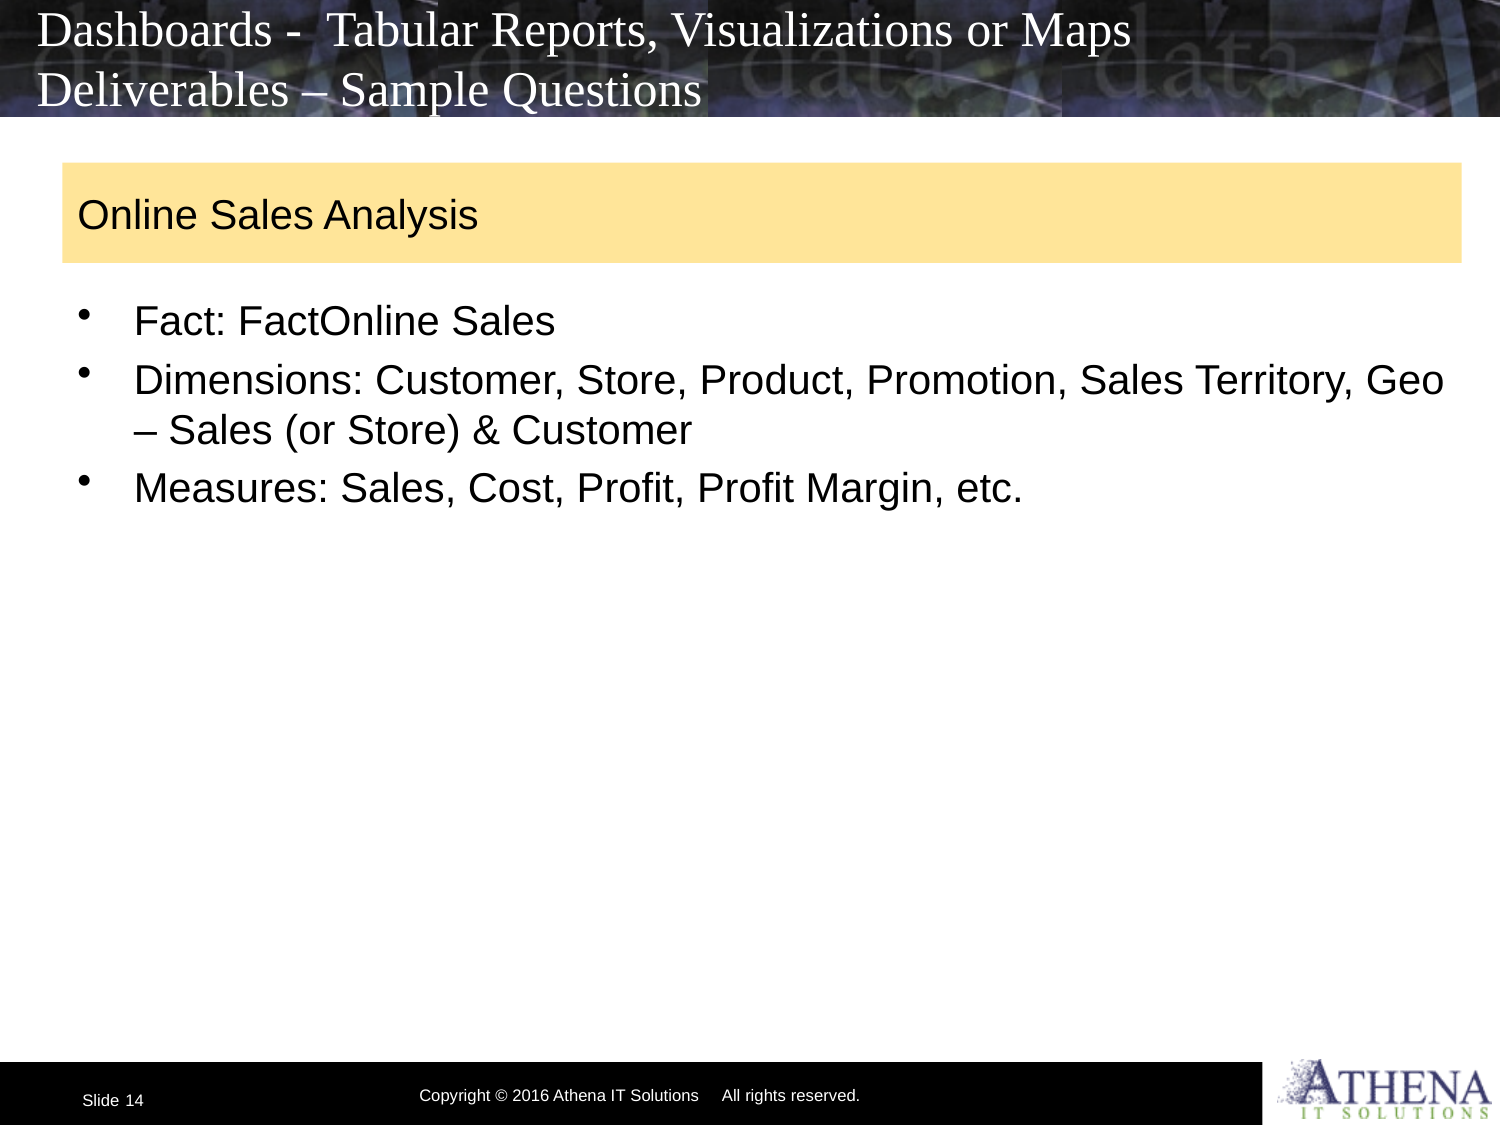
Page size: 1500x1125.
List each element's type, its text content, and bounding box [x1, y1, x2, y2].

title Dashboards - Tabular Reports, Visualizations or Maps Deliverables – Sample Questions [21, 0, 1485, 114]
list Fact: FactOnline Sales Dimensions: Customer, Store, Product, Promotion, Sales Territory, Geo – Sales (or Store) & Customer Measures: Sales, Cost, Profit, Profit Margin, etc. [62, 286, 1462, 1050]
list Online Sales Analysis [62, 162, 1462, 263]
picture [1277, 1059, 1492, 1119]
picture [0, 0, 1500, 117]
